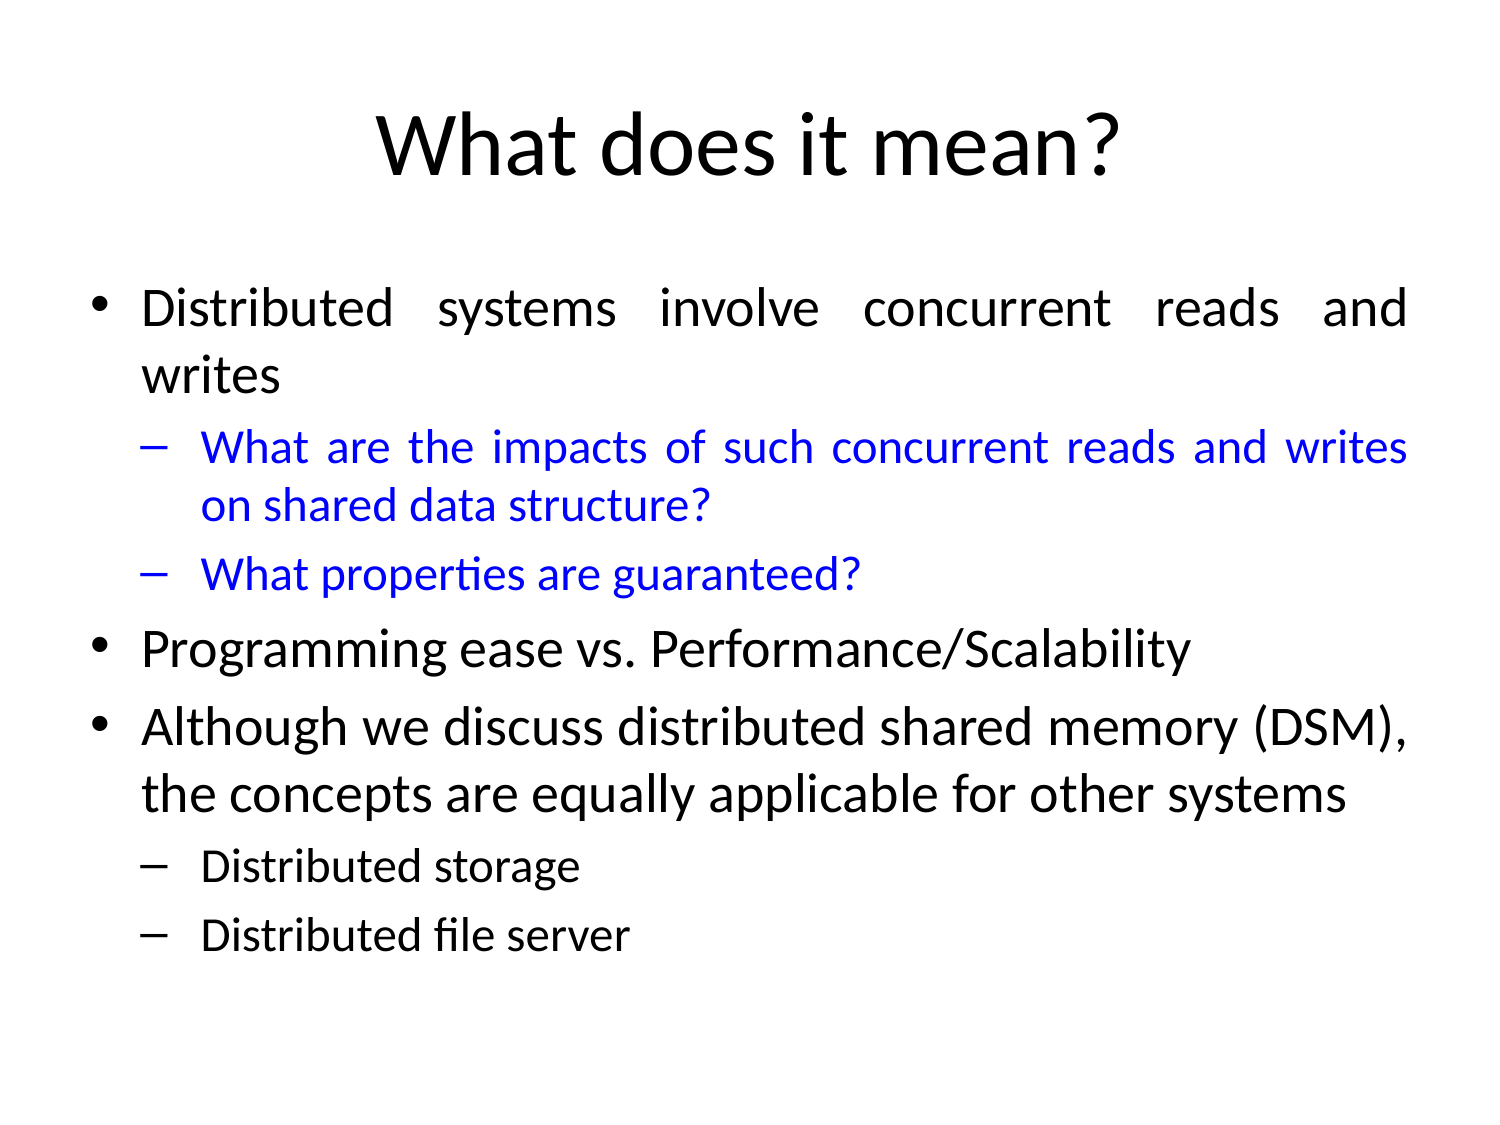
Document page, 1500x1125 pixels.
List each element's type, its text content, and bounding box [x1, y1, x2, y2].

title What does it mean? [75, 45, 1425, 233]
list Distributed systems involve concurrent reads and writes What are the impacts of such concurrent reads and writes on shared data structure? What properties are guaranteed? Programming ease vs. Performance/Scalability Although we discuss distributed shared memory (DSM), the concepts are equally applicable for other systems Distributed storage Distributed file server [75, 262, 1425, 1005]
